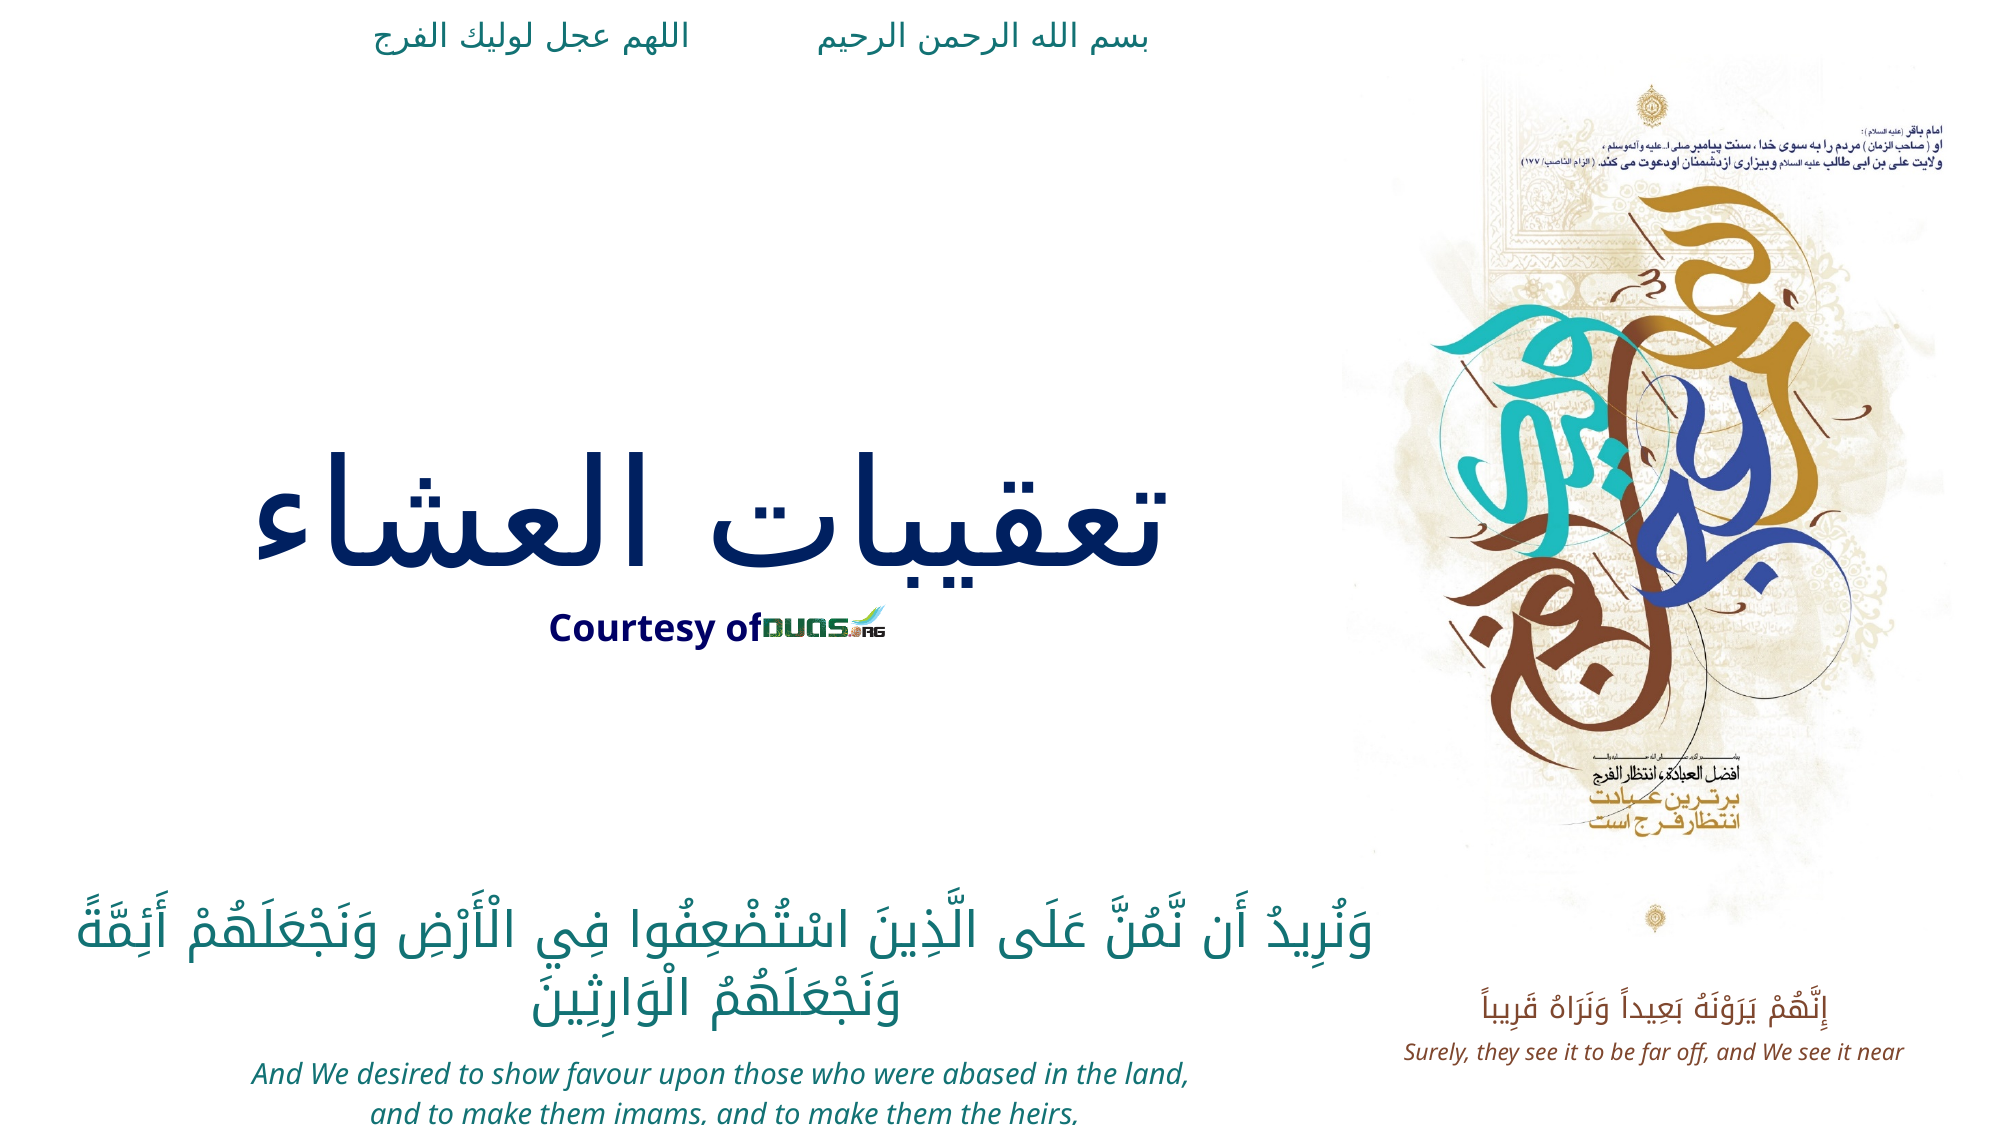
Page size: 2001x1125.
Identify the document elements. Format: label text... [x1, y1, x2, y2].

text_box بسم الله الرحمن الرحيم اللهم عجل لوليك الفرج [357, 7, 1166, 62]
text_box تعقيبات العشاء [232, 408, 1188, 604]
picture [1342, 54, 1967, 938]
text_box إِنَّهُمْ يَرَوْنَهُ بَعِيداً وَنَرَاهُ قَرِيباً Surely, they see it to be far off, and We see it near [1366, 964, 1943, 1073]
text_box وَنُرِيدُ أَن نَّمُنَّ عَلَى الَّذِينَ اسْتُضْعِفُوا فِي الْأَرْضِ وَنَجْعَلَهُمْ أَئِمَّةً وَنَجْعَلَهُمُ الْوَارِثِينَ ‎And We desired to show favour upon those who were abased in the land, and to make them imams, and to make them the heirs, (Surah Qasas : 5) [33, 881, 1417, 1125]
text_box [477, 596, 906, 658]
